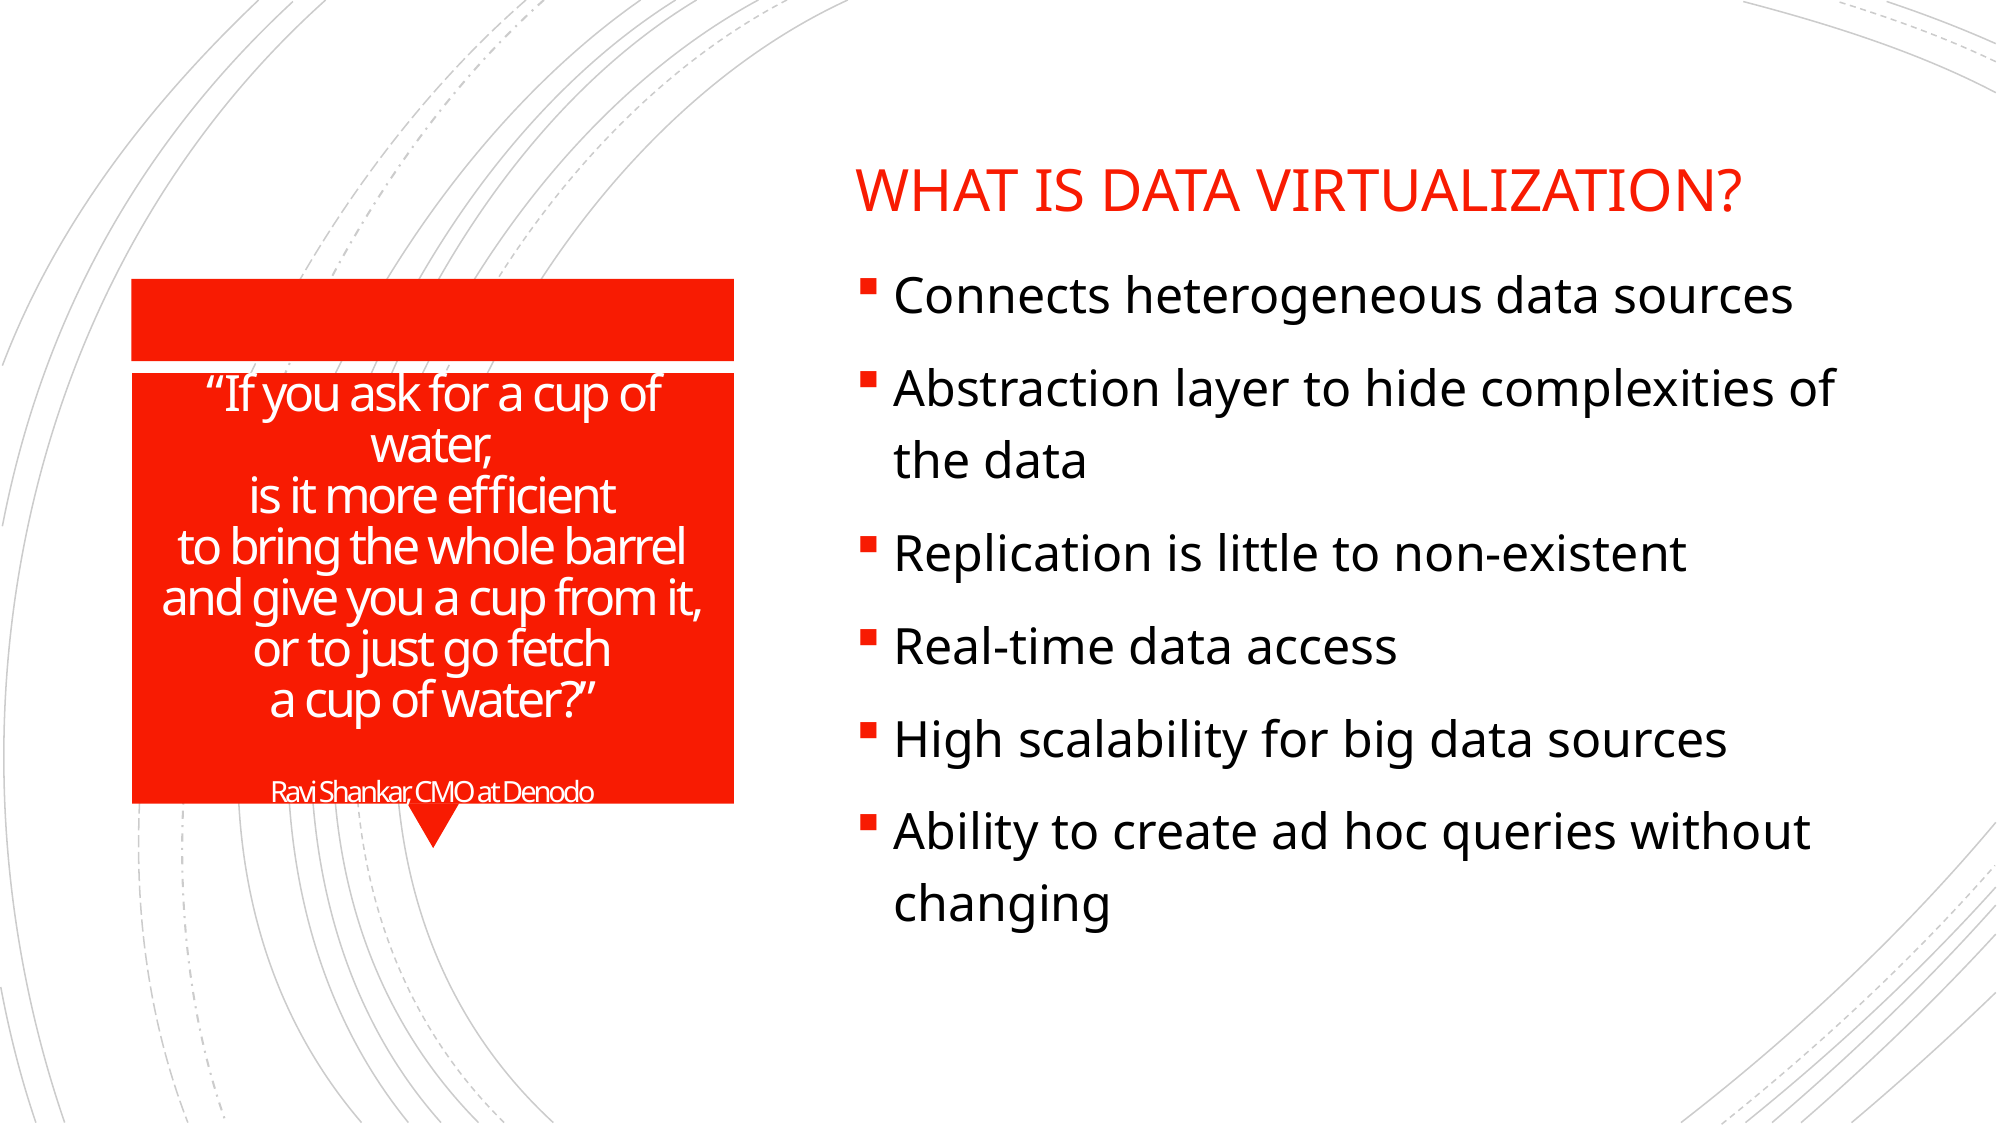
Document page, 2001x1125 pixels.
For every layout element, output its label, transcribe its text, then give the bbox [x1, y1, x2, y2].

list What is data virtualization? [840, 131, 1869, 244]
list Connects heterogeneous data sources Abstraction layer to hide complexities of the data Replication is little to non-existent Real-time data access High scalability for big data sources Ability to create ad hoc queries without changing [840, 244, 1869, 982]
title “If you ask for a cup of water, is it more efficient to bring the whole barrel and give you a cup from it, or to just go fetch a cup of water?” Ravi Shankar, CMO at Denodo [145, 387, 721, 792]
